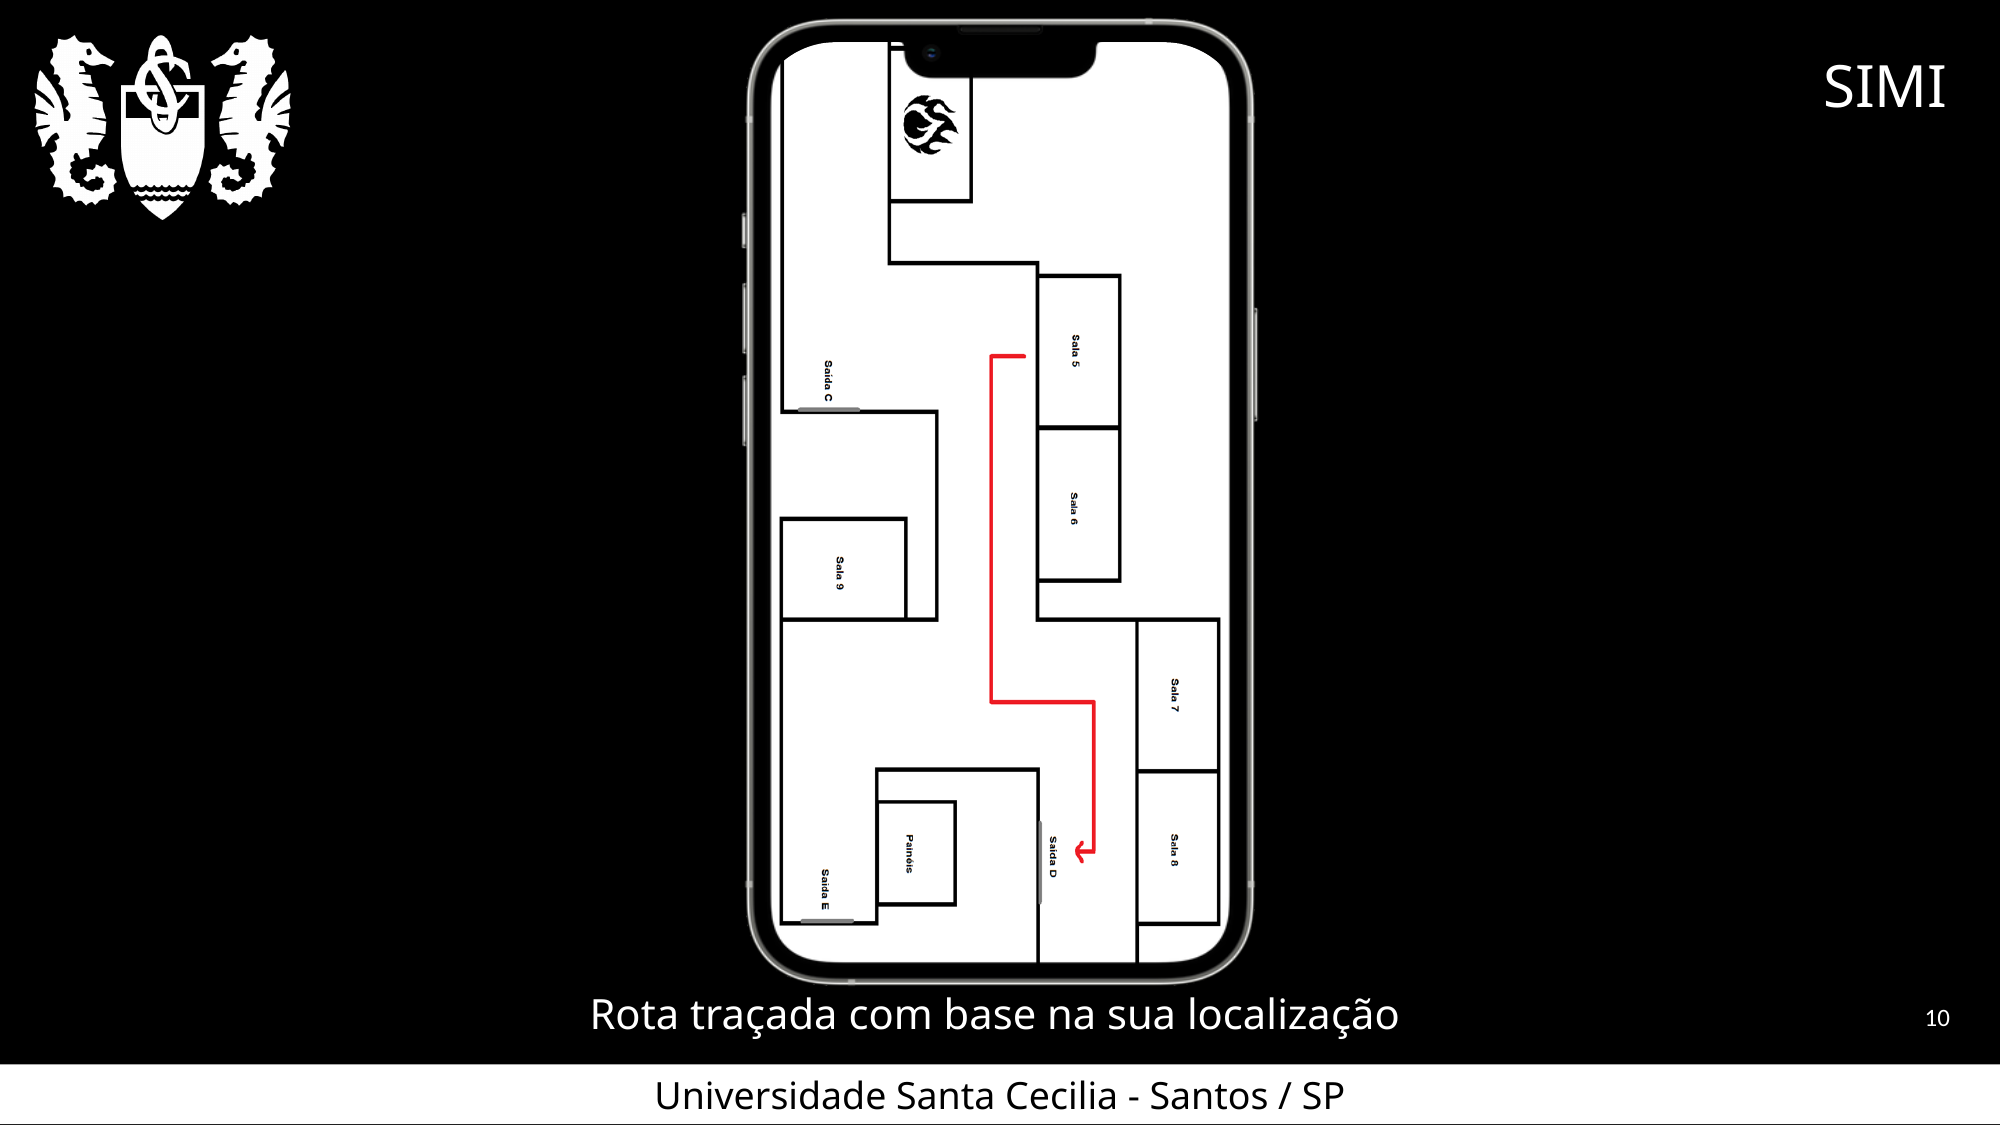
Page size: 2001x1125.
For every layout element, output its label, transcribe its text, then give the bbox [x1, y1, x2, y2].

text_box SIMI [1805, 42, 1966, 127]
text_box Rota traçada com base na sua localização [0, 907, 2000, 1125]
picture [34, 0, 291, 256]
picture [741, 17, 1259, 987]
